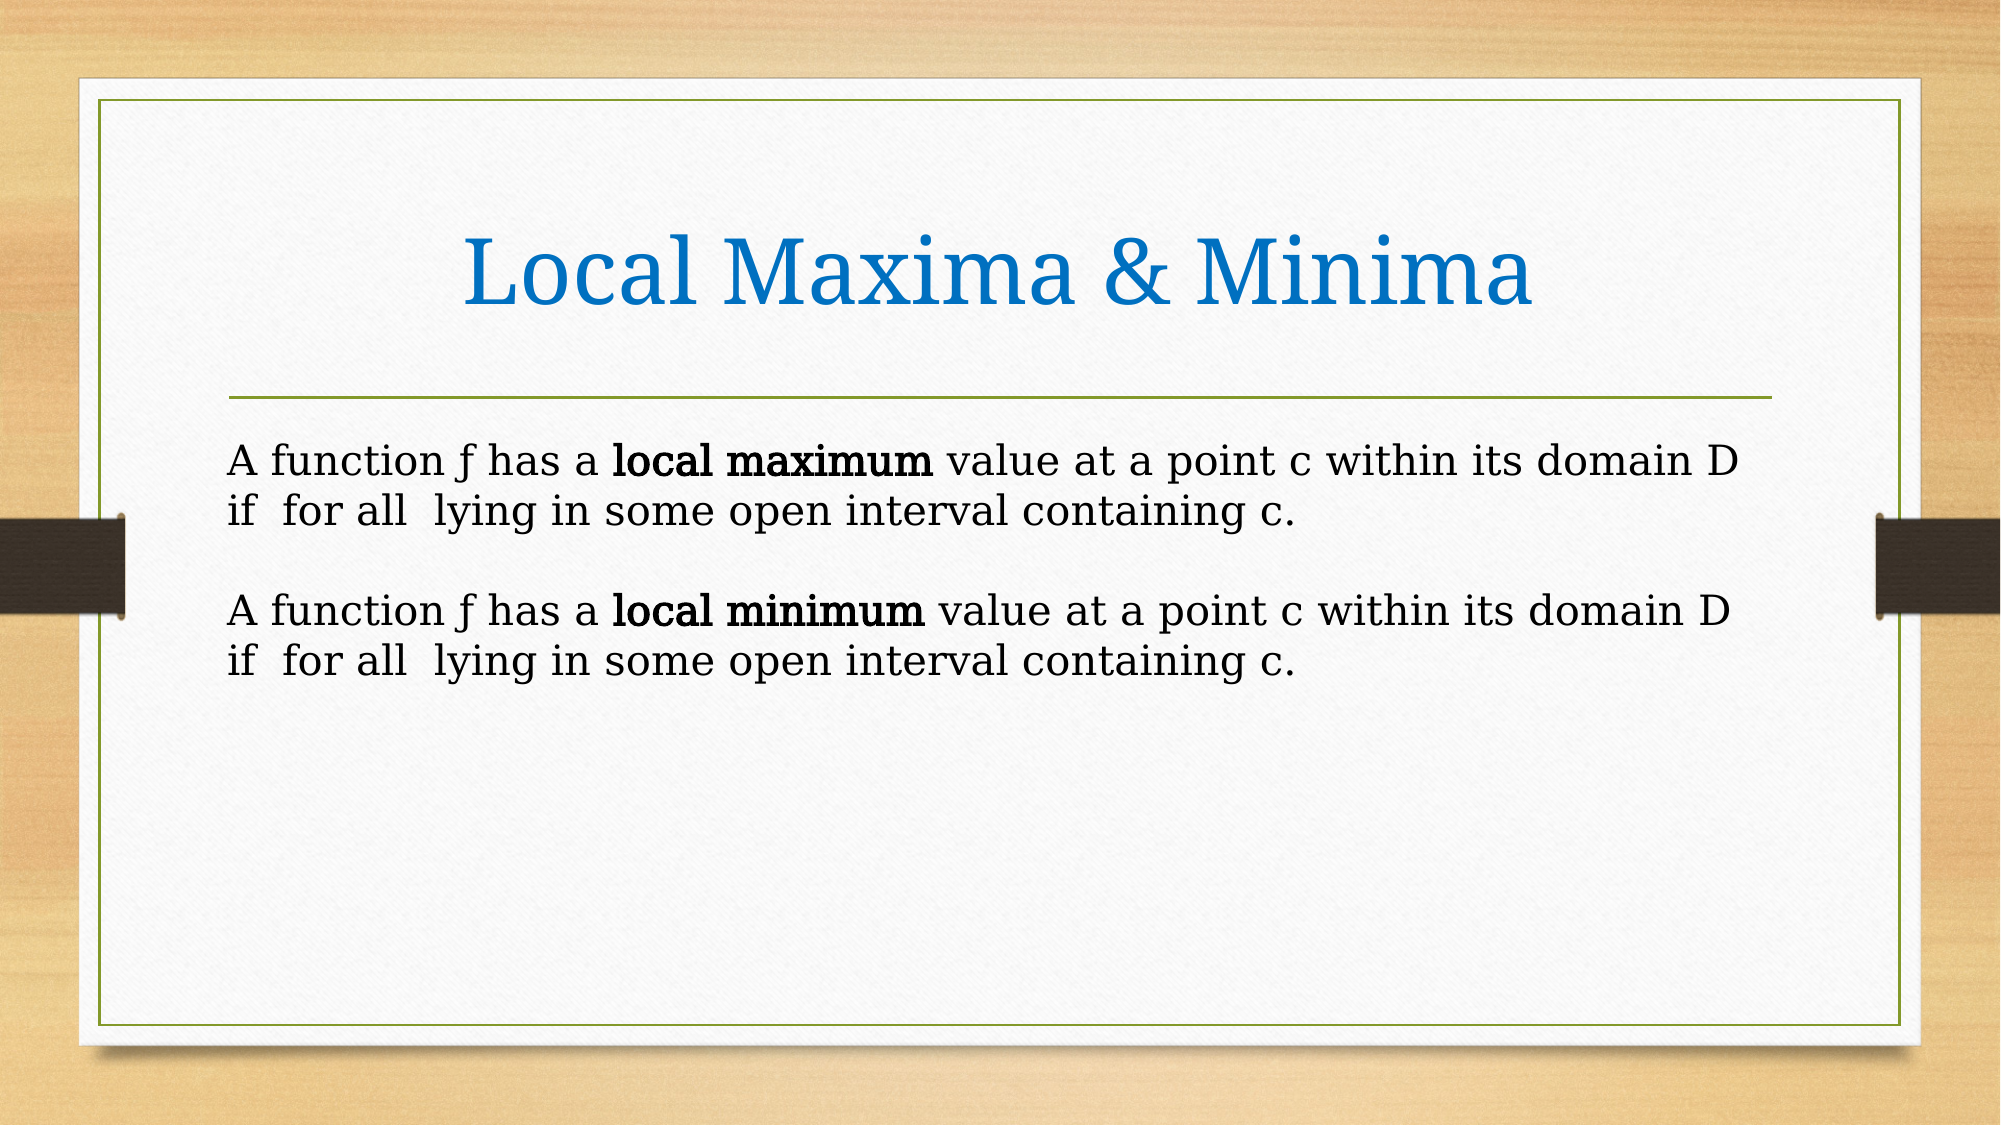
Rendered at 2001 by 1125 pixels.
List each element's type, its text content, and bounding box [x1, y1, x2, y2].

picture [0, 0, 2001, 1125]
title Local Maxima & Minima [212, 161, 1788, 375]
